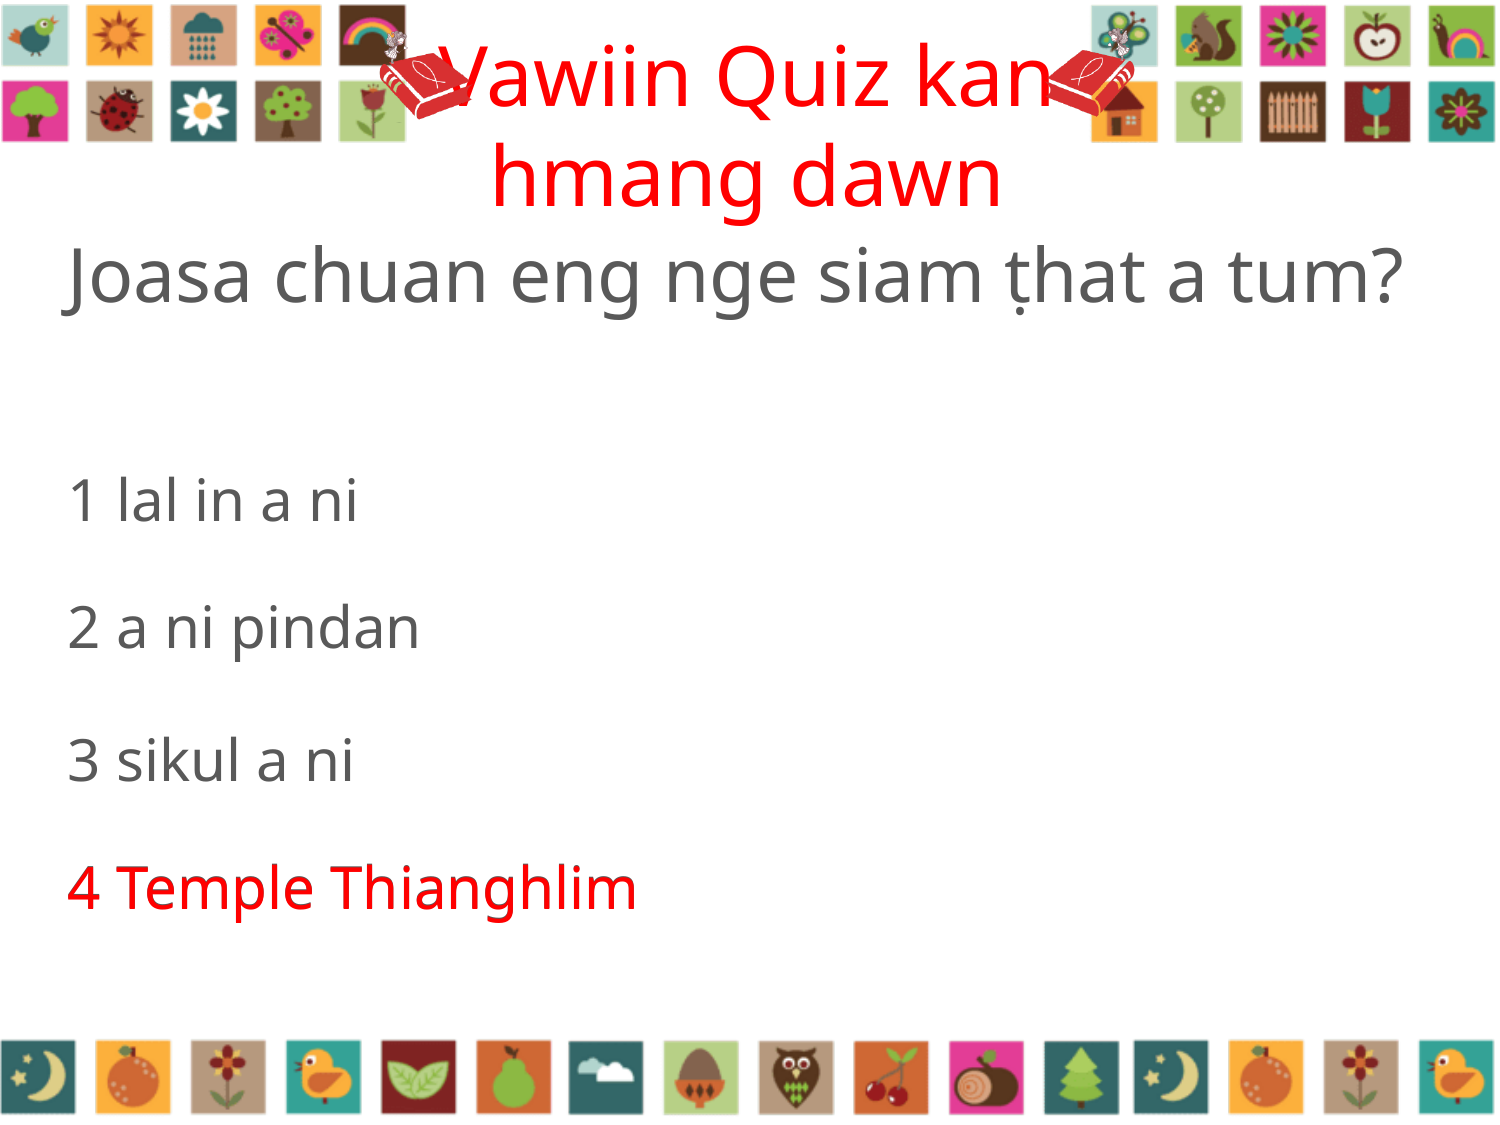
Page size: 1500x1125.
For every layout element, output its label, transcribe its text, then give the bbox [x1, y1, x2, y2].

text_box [0, 1028, 1500, 1118]
text_box Vawiin Quiz kan hmang dawn [414, 16, 1080, 219]
text_box 2 a ni pindan [53, 582, 1436, 668]
text_box 1 lal in a ni [53, 456, 1436, 541]
picture [0, 3, 505, 150]
picture [1013, 3, 1500, 150]
text_box 3 sikul a ni [53, 716, 1483, 801]
text_box Joasa chuan eng nge siam ṭhat a tum? [53, 219, 1436, 325]
text_box 4 Temple Thianghlim [53, 843, 1483, 929]
